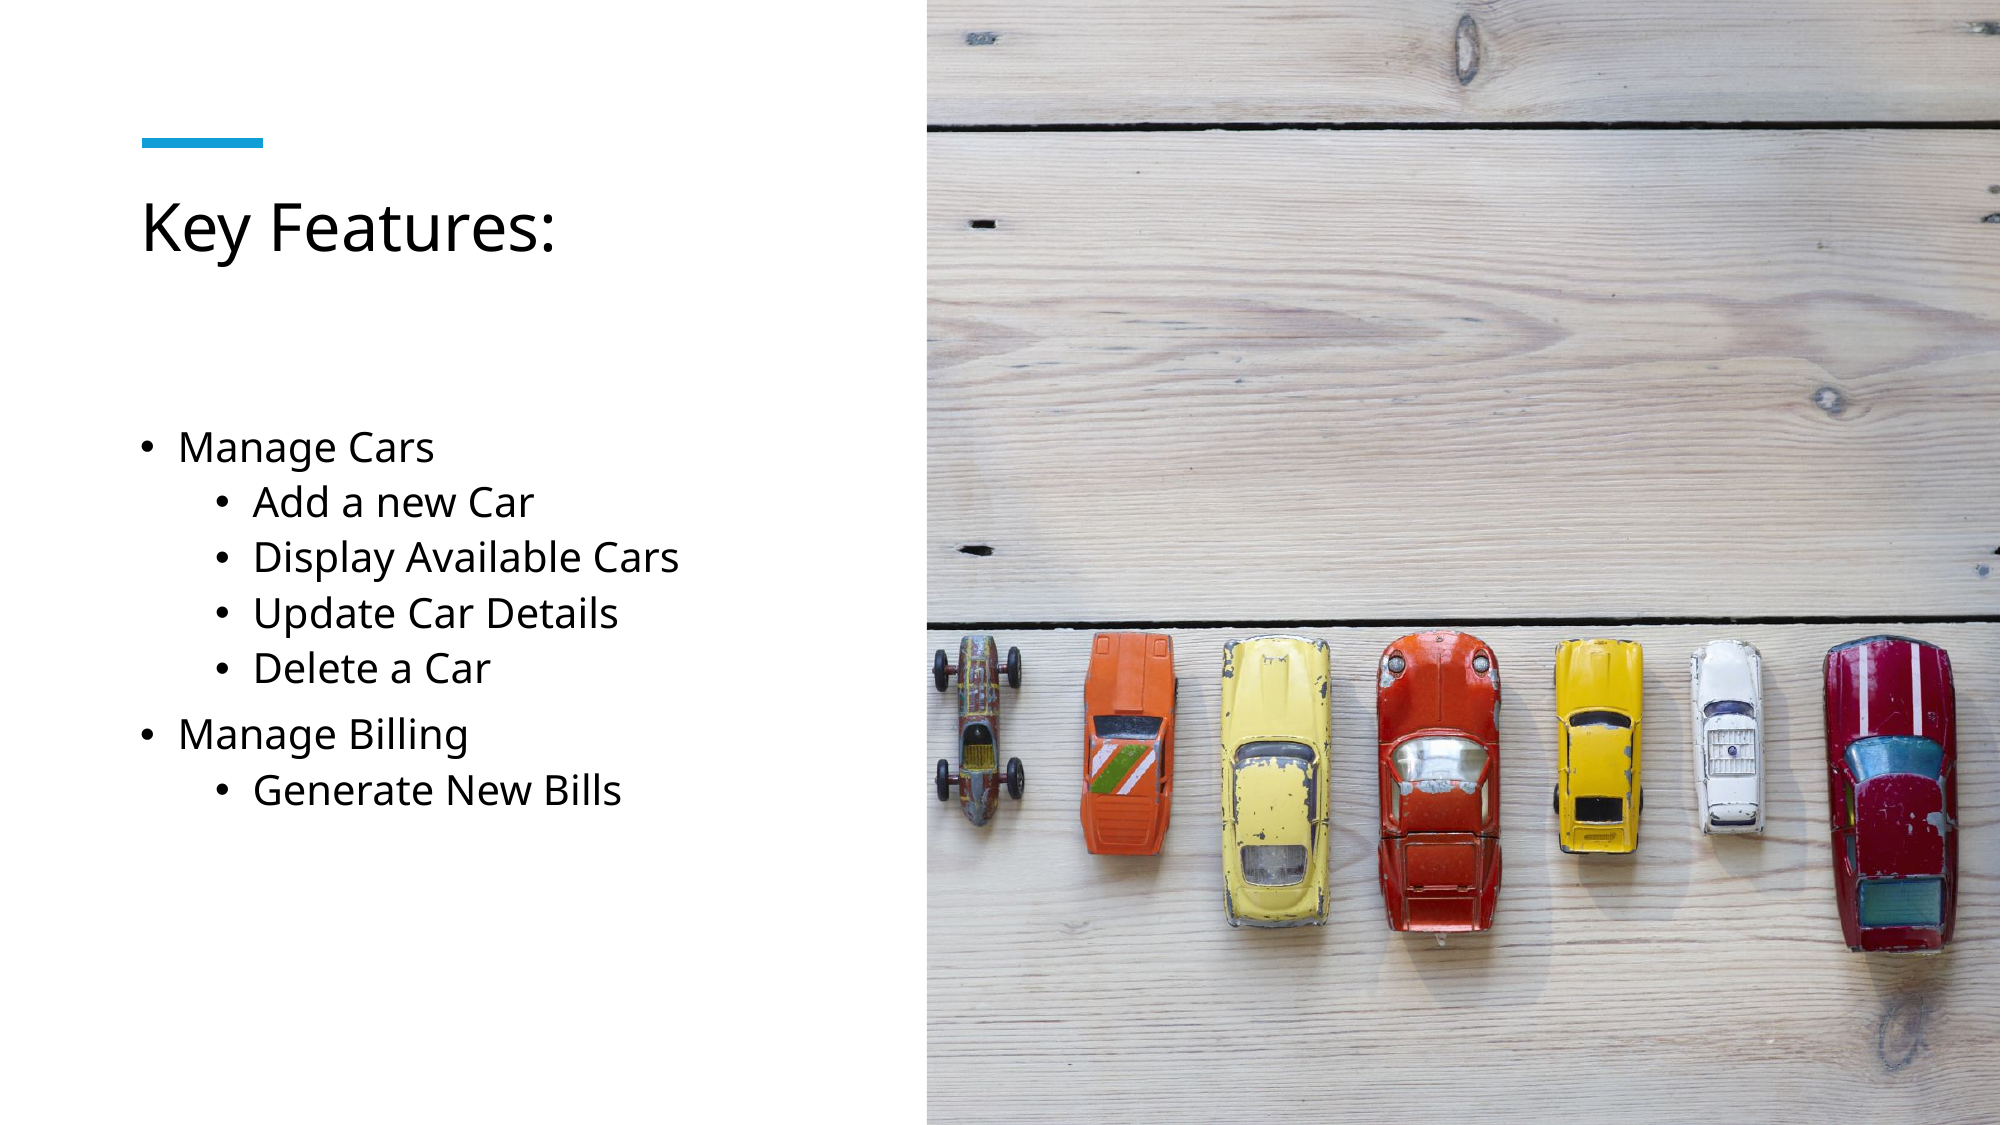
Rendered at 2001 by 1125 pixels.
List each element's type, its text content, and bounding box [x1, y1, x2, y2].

title Key Features: [125, 186, 796, 417]
list Manage Cars Add a new Car Display Available Cars Update Car Details Delete a Car Manage Billing Generate New Bills [125, 418, 796, 1008]
picture [926, 0, 2000, 1125]
